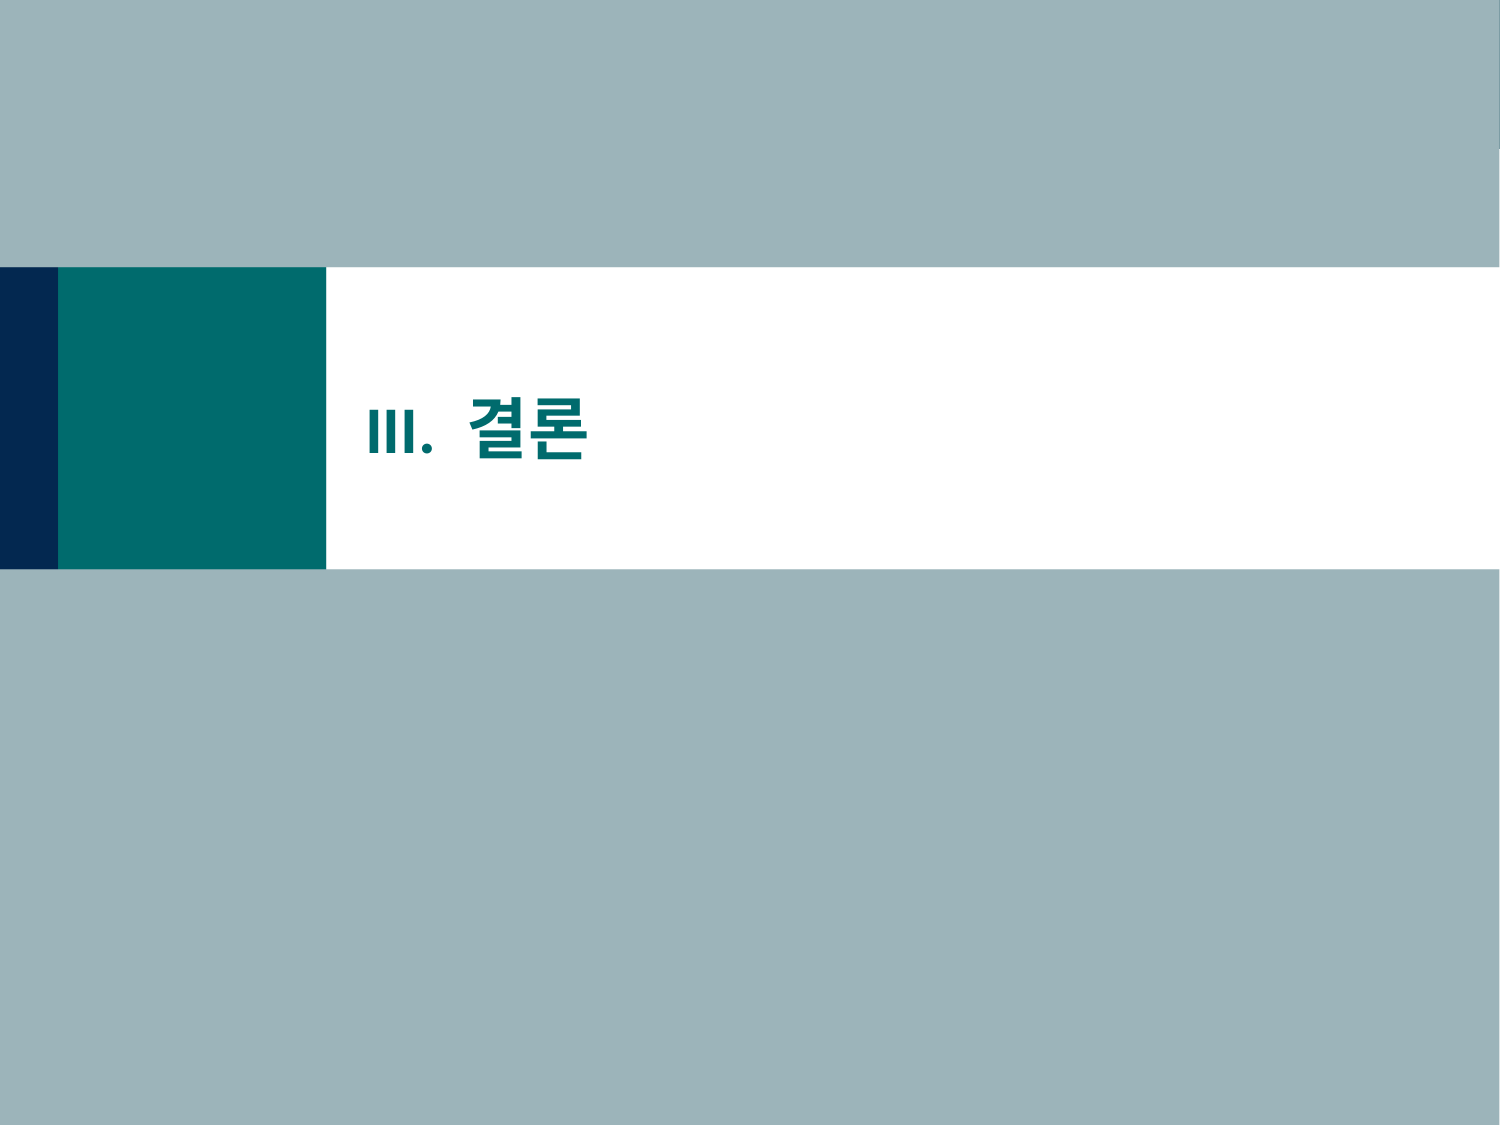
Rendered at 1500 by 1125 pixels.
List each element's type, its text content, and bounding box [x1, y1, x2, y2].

picture [0, 0, 1500, 1125]
title III. 결론 [350, 290, 1486, 548]
